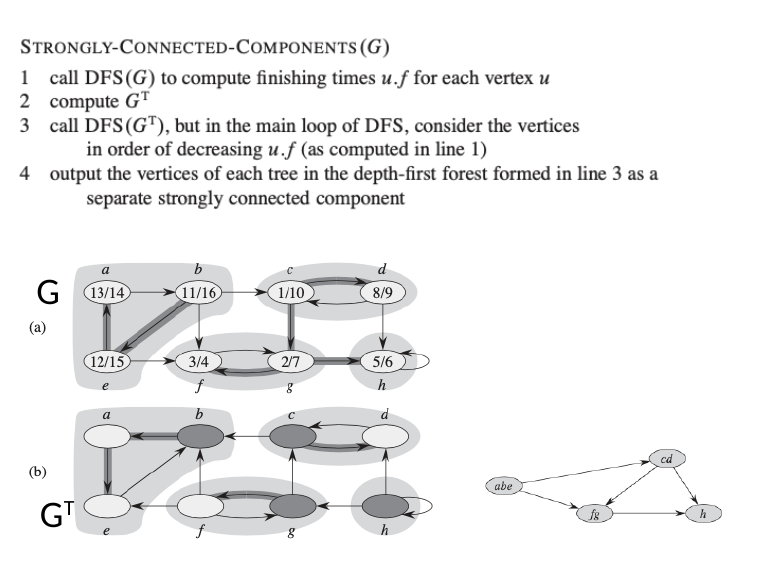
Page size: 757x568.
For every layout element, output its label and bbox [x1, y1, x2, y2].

picture [478, 442, 726, 533]
picture [15, 32, 664, 214]
picture [23, 258, 440, 547]
